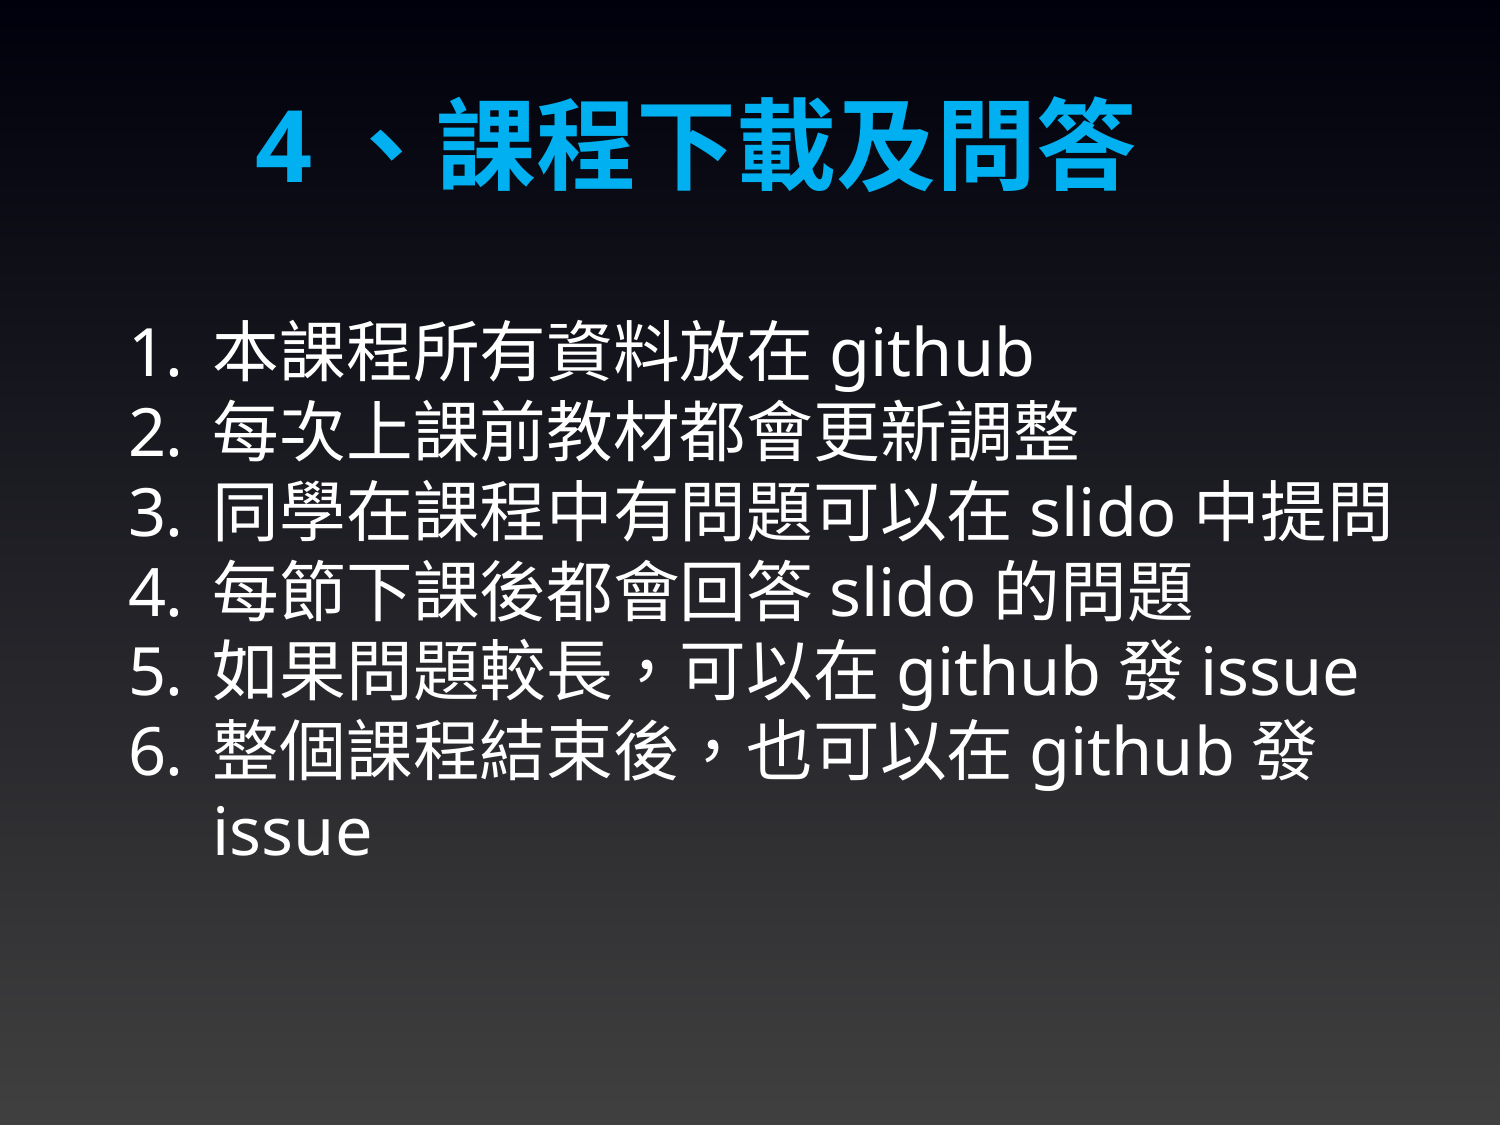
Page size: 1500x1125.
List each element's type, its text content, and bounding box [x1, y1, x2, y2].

text_box 本課程所有資料放在github 每次上課前教材都會更新調整 同學在課程中有問題可以在slido中提問 每節下課後都會回答slido的問題 如果問題較長，可以在github發issue 整個課程結束後，也可以在github發issue [113, 302, 1439, 877]
text_box 4、課程下載及問答 [240, 54, 1274, 218]
